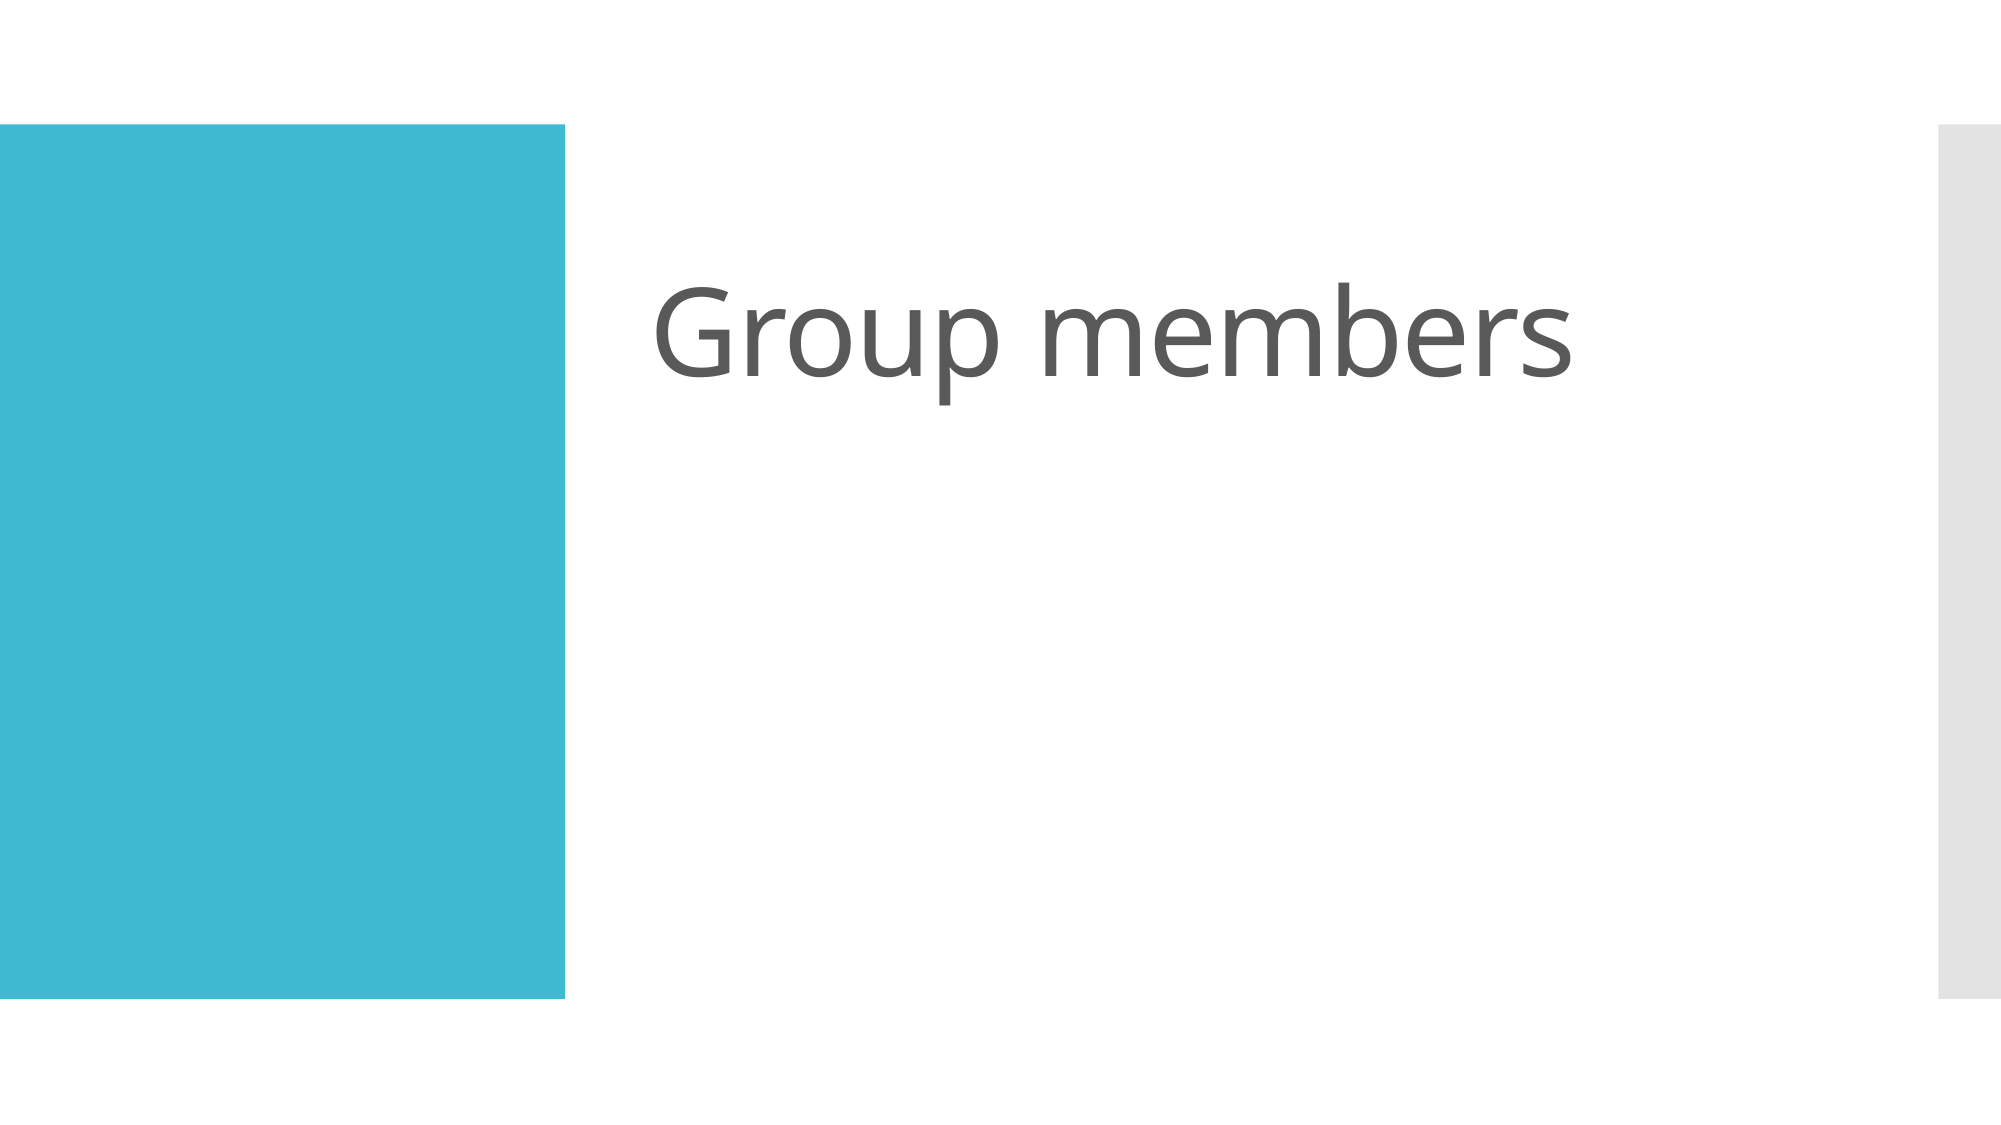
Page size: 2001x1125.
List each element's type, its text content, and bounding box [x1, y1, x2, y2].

title Group members [634, 213, 1835, 411]
